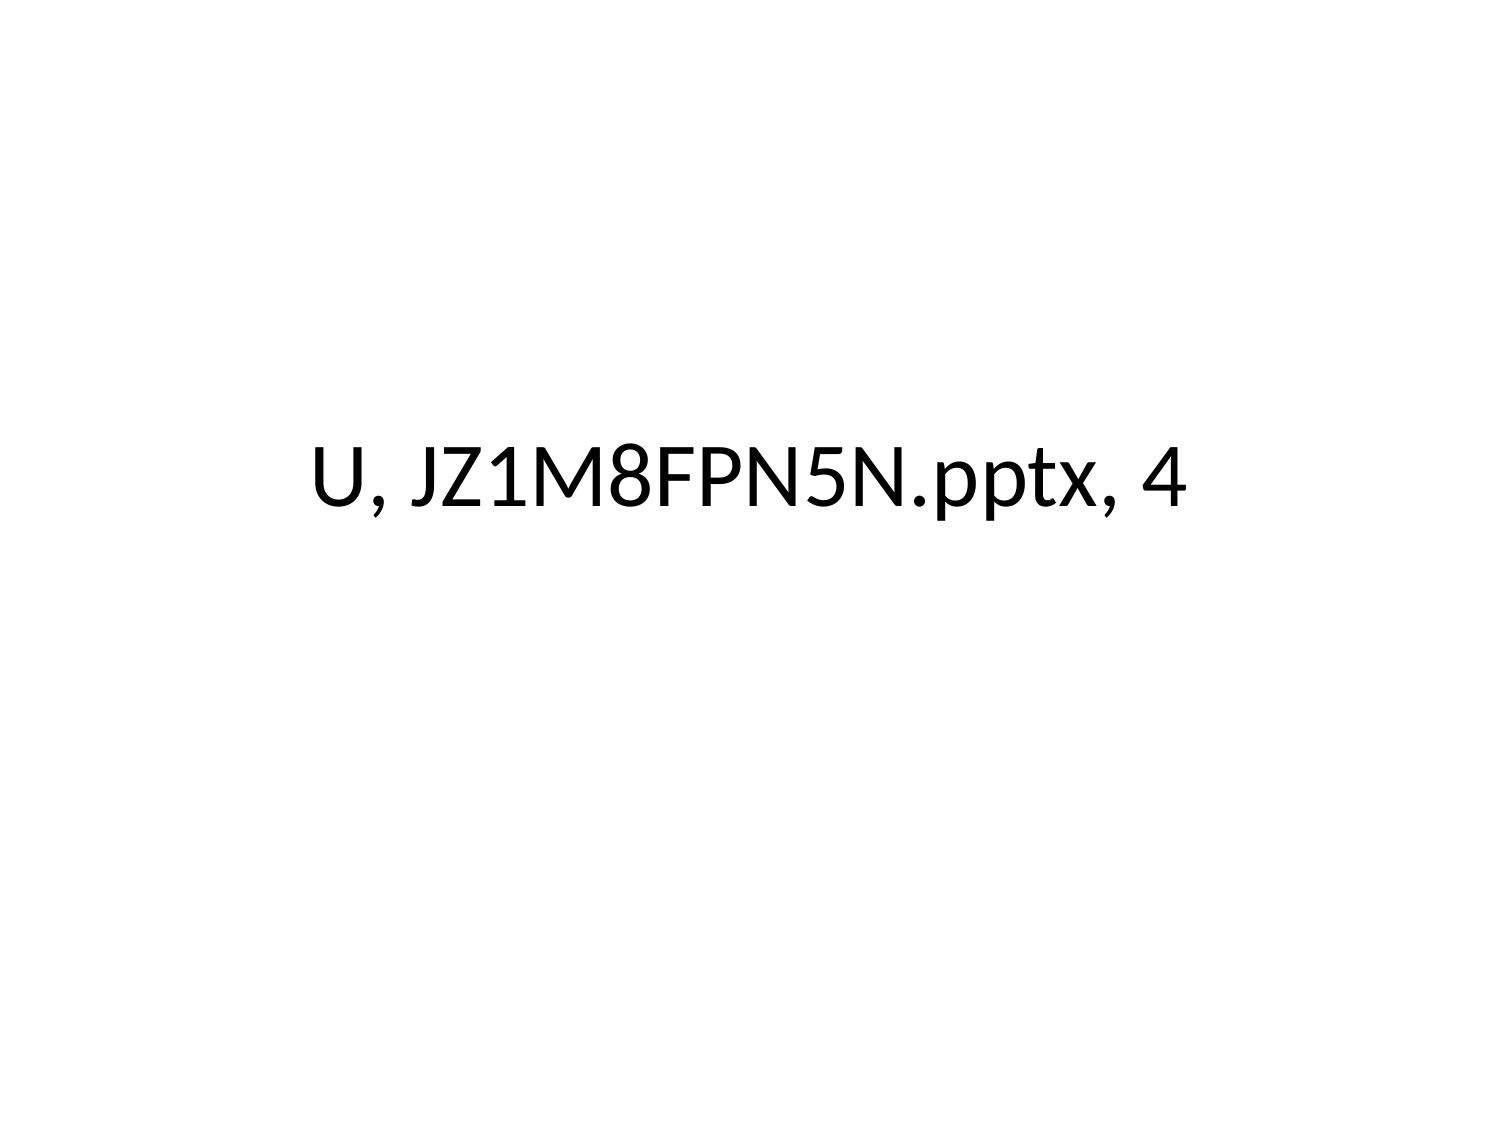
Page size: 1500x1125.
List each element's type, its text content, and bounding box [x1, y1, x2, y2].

title U, JZ1M8FPN5N.pptx, 4 [112, 349, 1388, 591]
